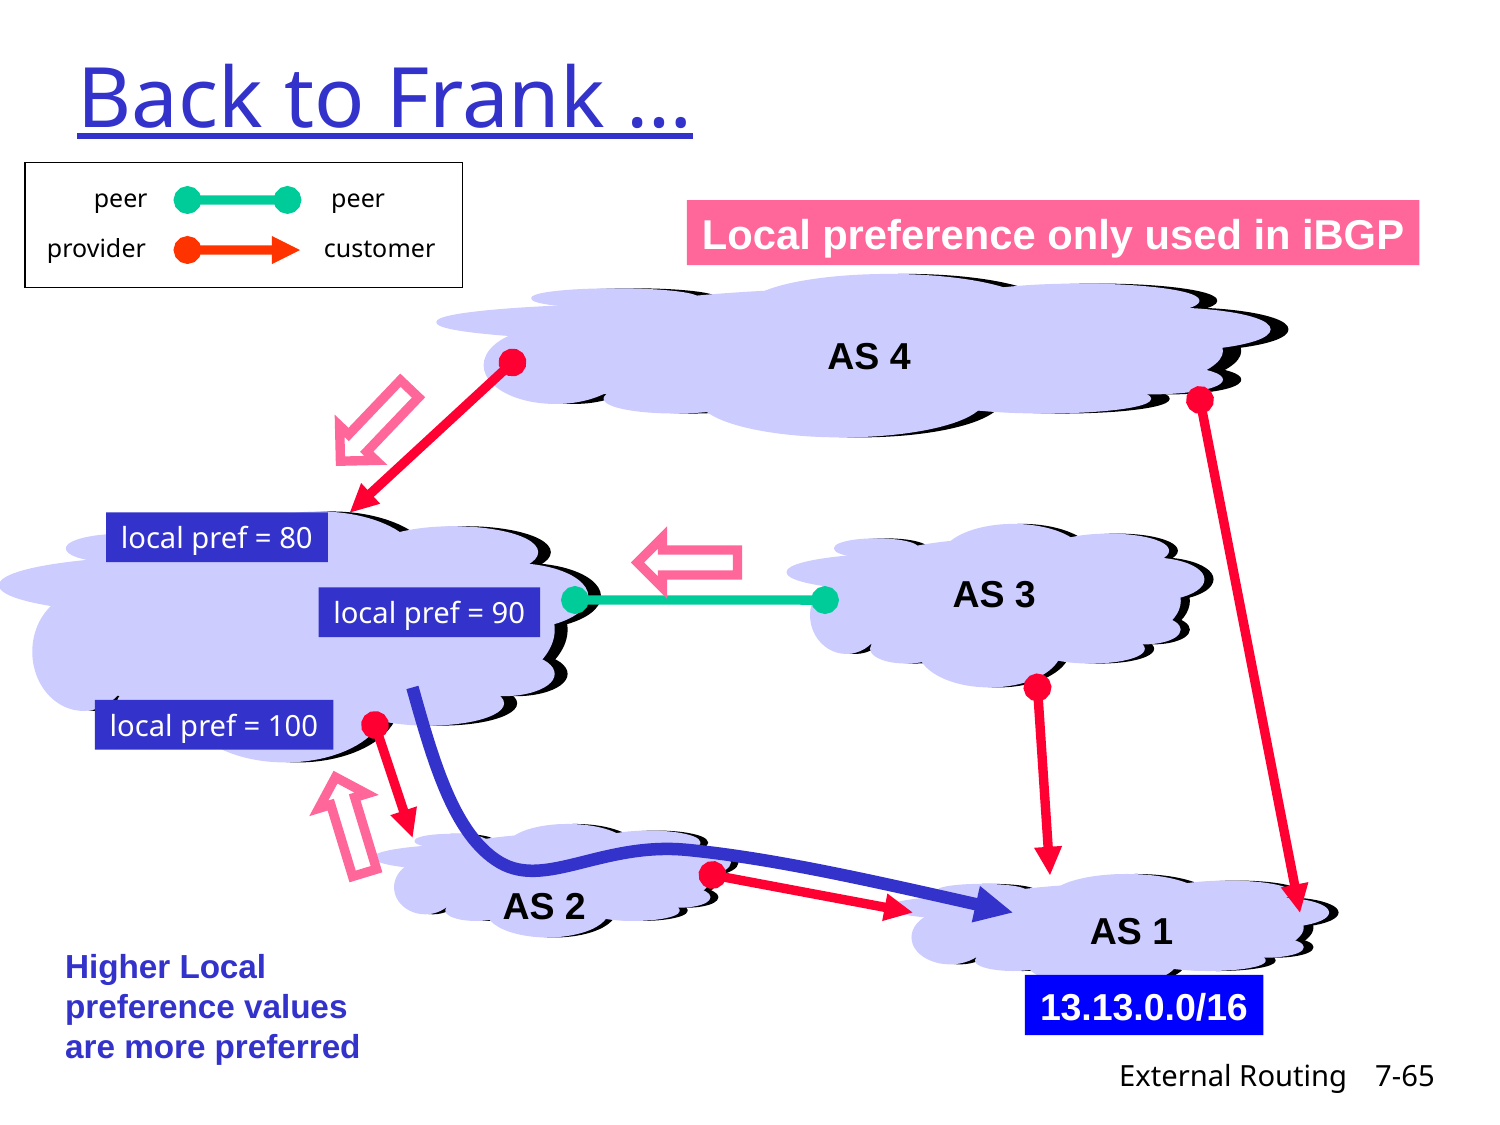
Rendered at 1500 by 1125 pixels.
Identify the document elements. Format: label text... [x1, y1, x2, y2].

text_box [887, 874, 1338, 987]
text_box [787, 524, 1213, 687]
text_box 13.13.0.0/16 [1024, 996, 1264, 1036]
text_box Higher Local preference values are more preferred [50, 937, 377, 1073]
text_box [437, 274, 1288, 437]
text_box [374, 824, 738, 937]
text_box [318, 777, 369, 877]
text_box [339, 380, 419, 462]
slide_number 7-65 [1338, 1049, 1451, 1125]
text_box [0, 512, 601, 762]
text_box [1037, 696, 1056, 873]
title Back to Frank … [62, 37, 1338, 151]
text_box [438, 759, 908, 884]
text_box [350, 436, 432, 510]
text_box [24, 162, 463, 288]
text_box [637, 537, 738, 588]
text_box Local preference only used in iBGP [686, 200, 1420, 266]
footer External Routing [887, 1049, 1338, 1125]
